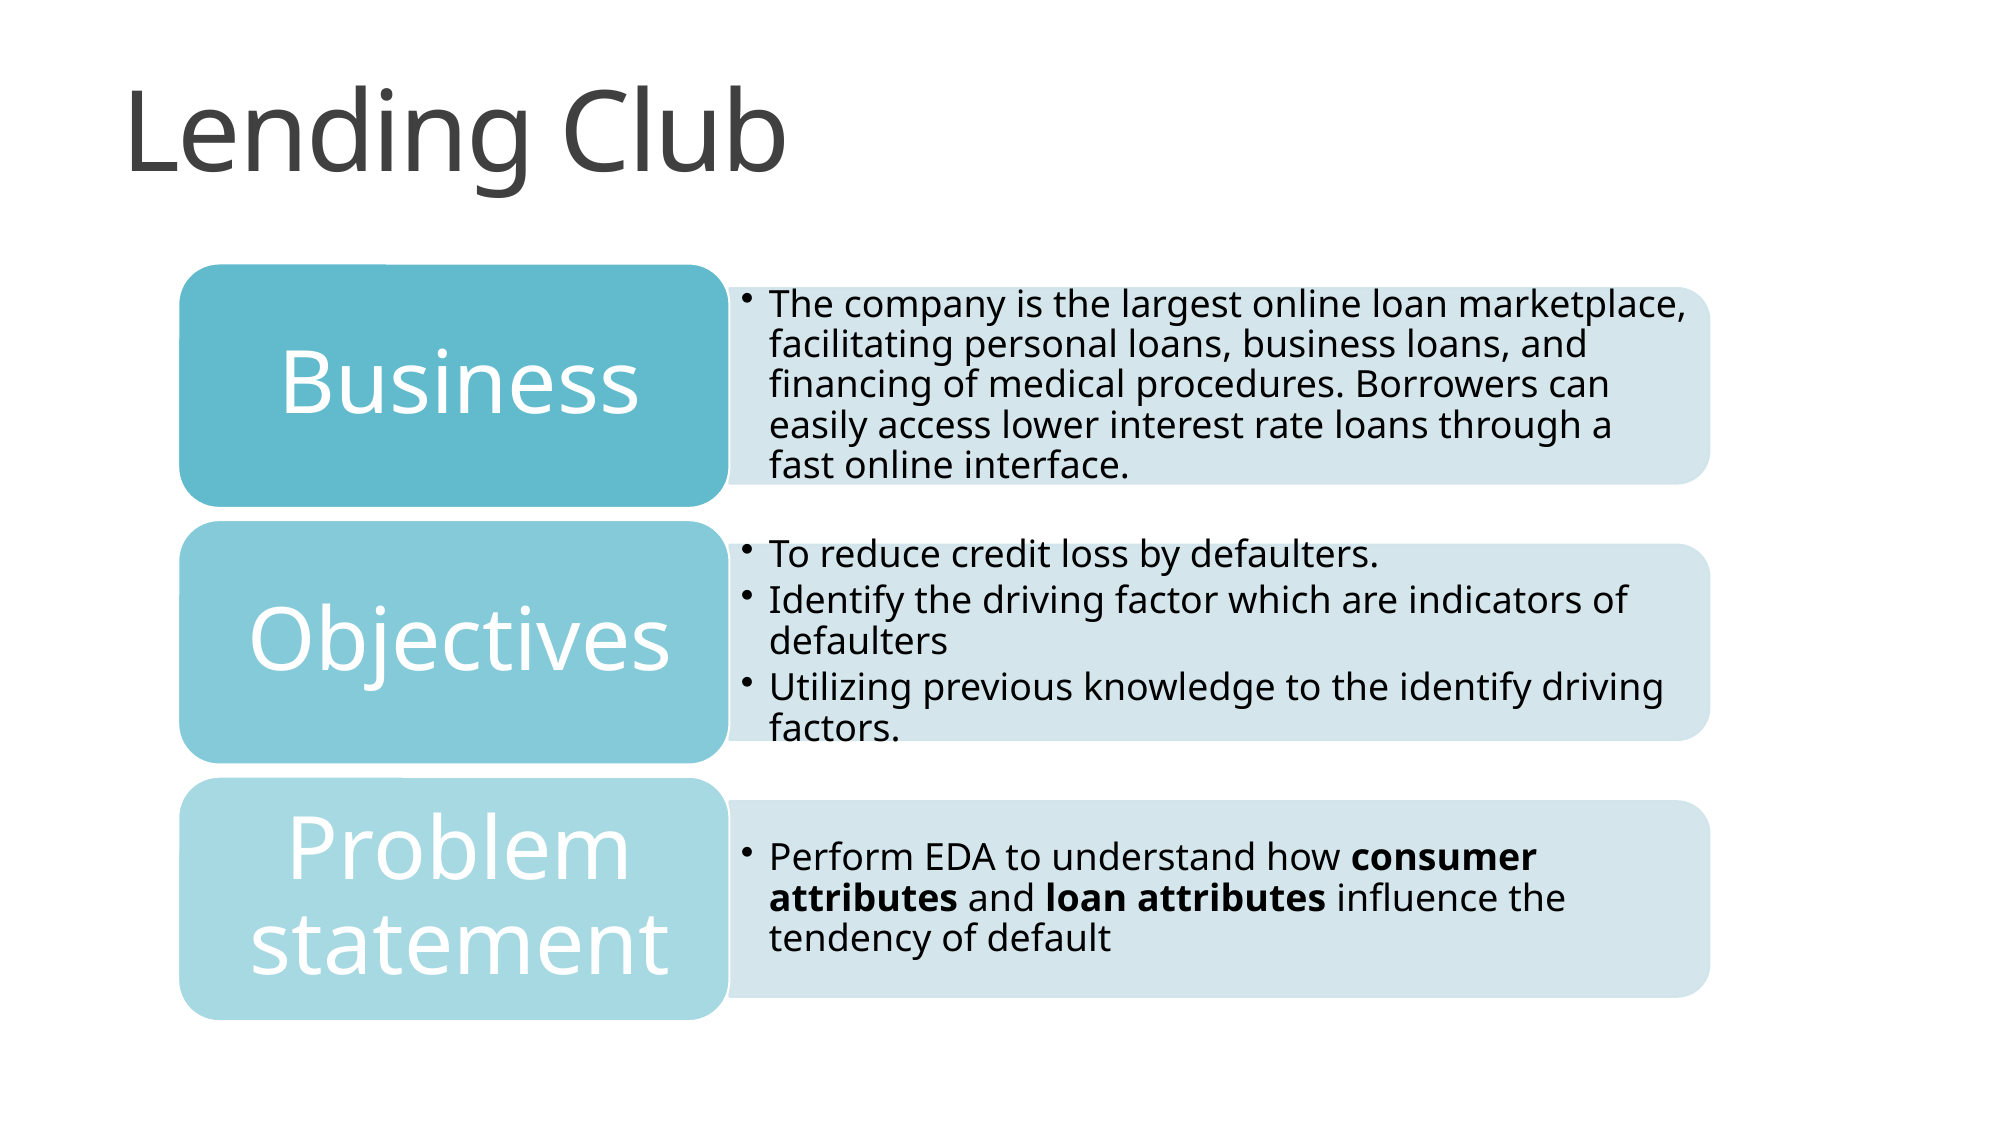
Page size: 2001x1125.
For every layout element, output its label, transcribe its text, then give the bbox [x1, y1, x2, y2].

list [178, 262, 1710, 1022]
title Lending Club [106, 66, 1874, 208]
